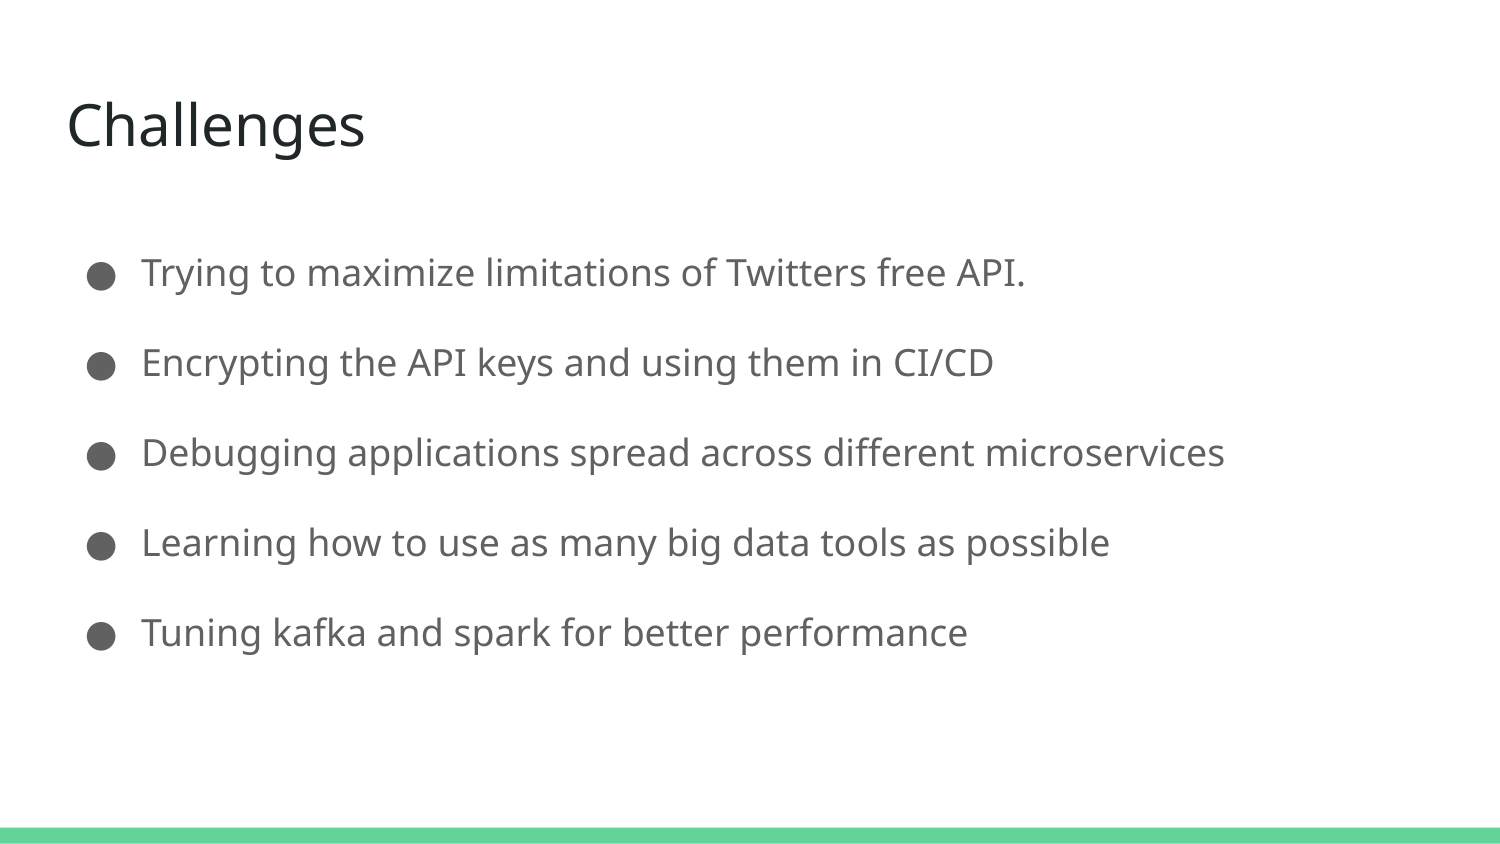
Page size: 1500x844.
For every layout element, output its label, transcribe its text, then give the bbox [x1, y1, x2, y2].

title Challenges [51, 72, 1449, 167]
list Trying to maximize limitations of Twitters free API. Encrypting the API keys and using them in CI/CD Debugging applications spread across different microservices Learning how to use as many big data tools as possible Tuning kafka and spark for better performance [51, 189, 1449, 750]
